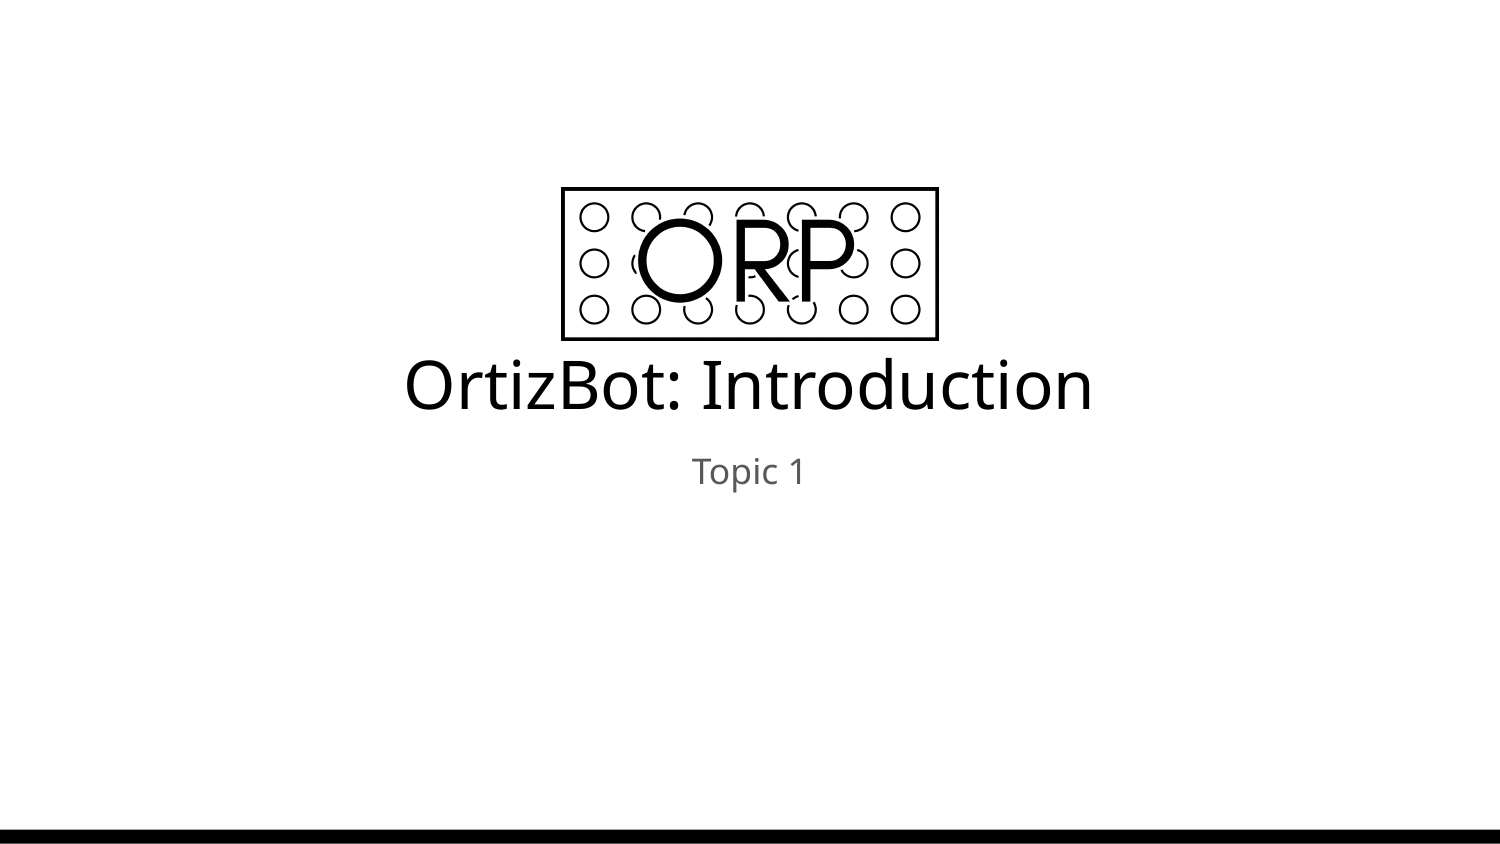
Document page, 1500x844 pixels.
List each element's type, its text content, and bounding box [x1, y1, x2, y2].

picture [561, 187, 939, 322]
subtitle Topic 1 [51, 431, 1449, 511]
title OrtizBot: Introduction [51, 322, 1449, 431]
